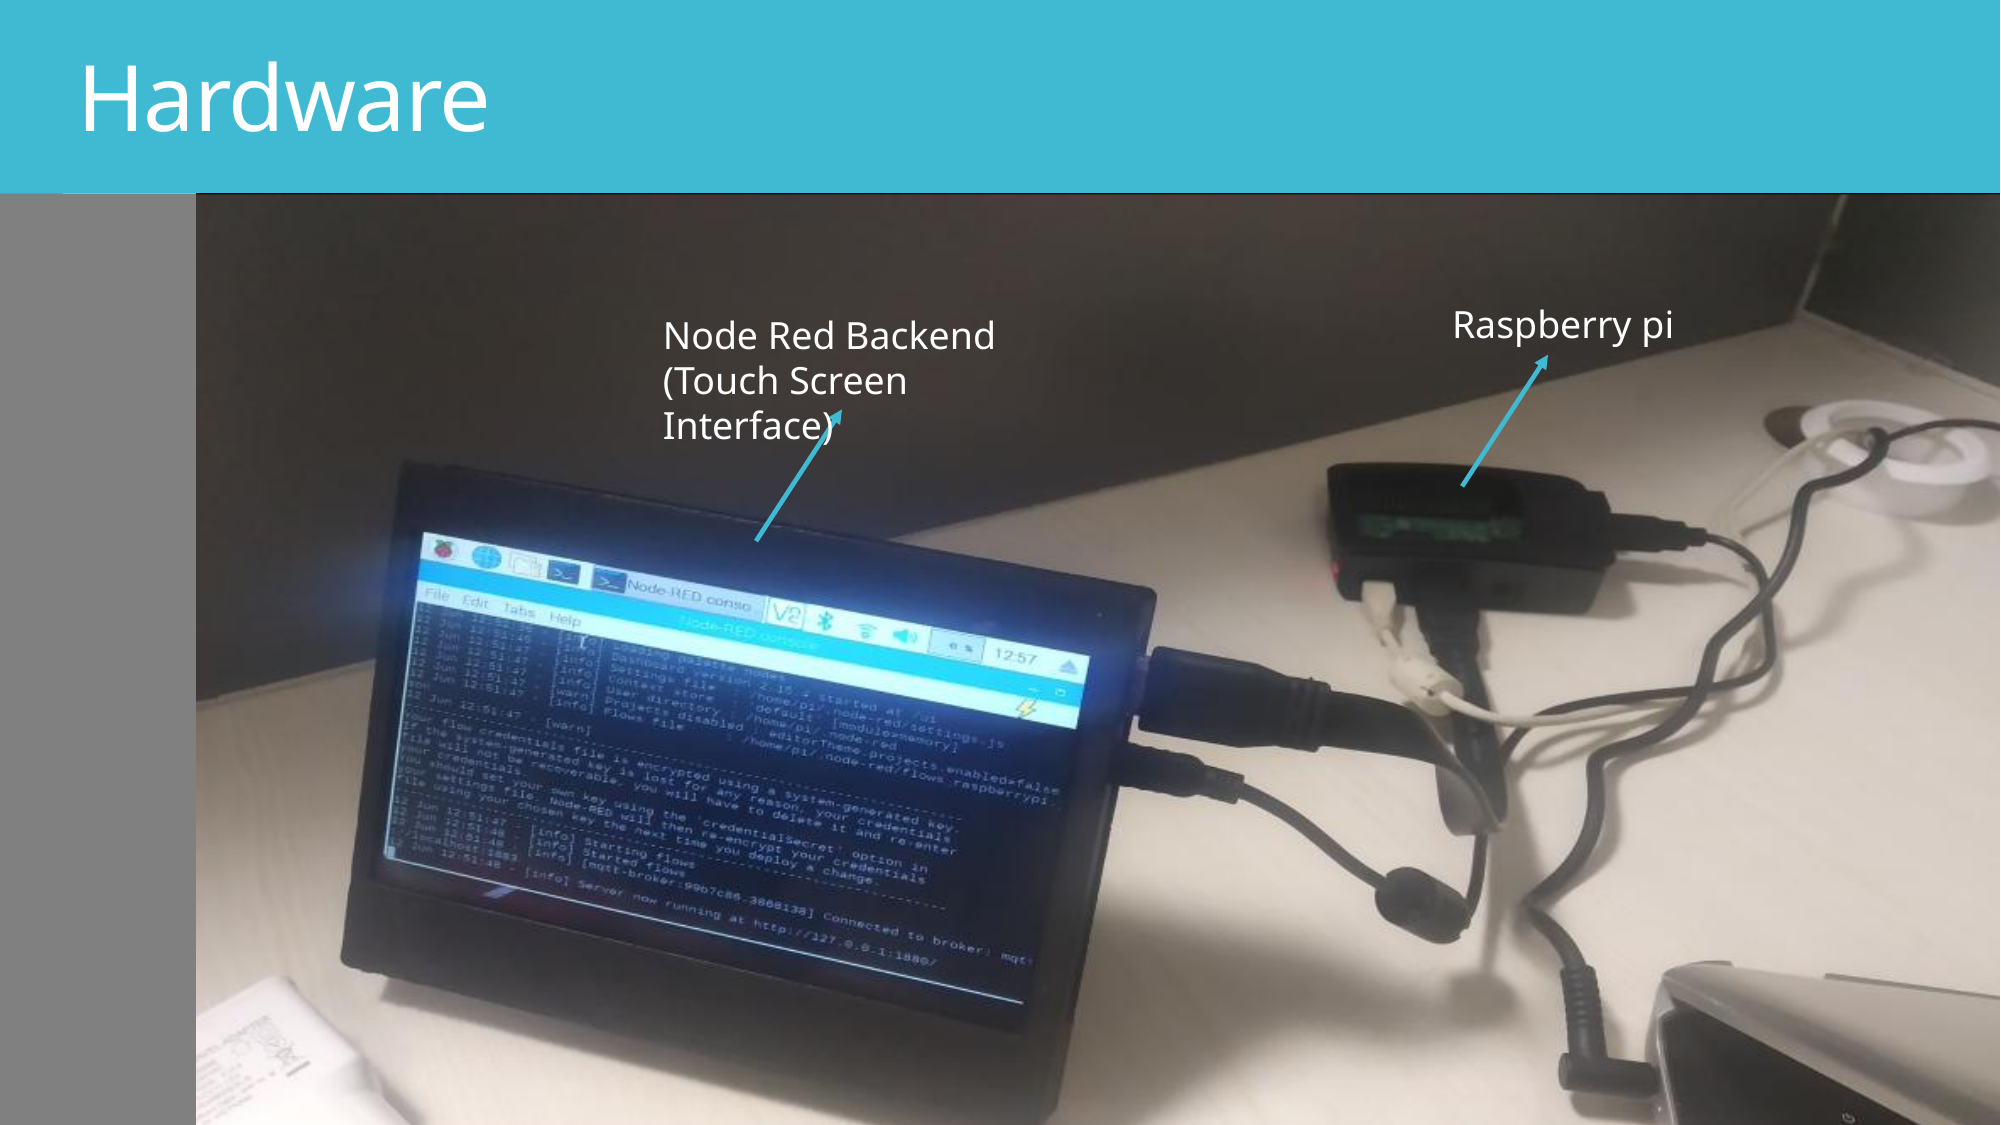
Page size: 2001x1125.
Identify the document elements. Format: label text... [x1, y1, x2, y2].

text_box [755, 409, 843, 542]
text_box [1461, 354, 1549, 487]
text_box Hardware [62, 45, 1062, 194]
text_box [0, 194, 196, 1125]
text_box [0, 0, 2000, 194]
picture [196, 193, 2000, 1125]
